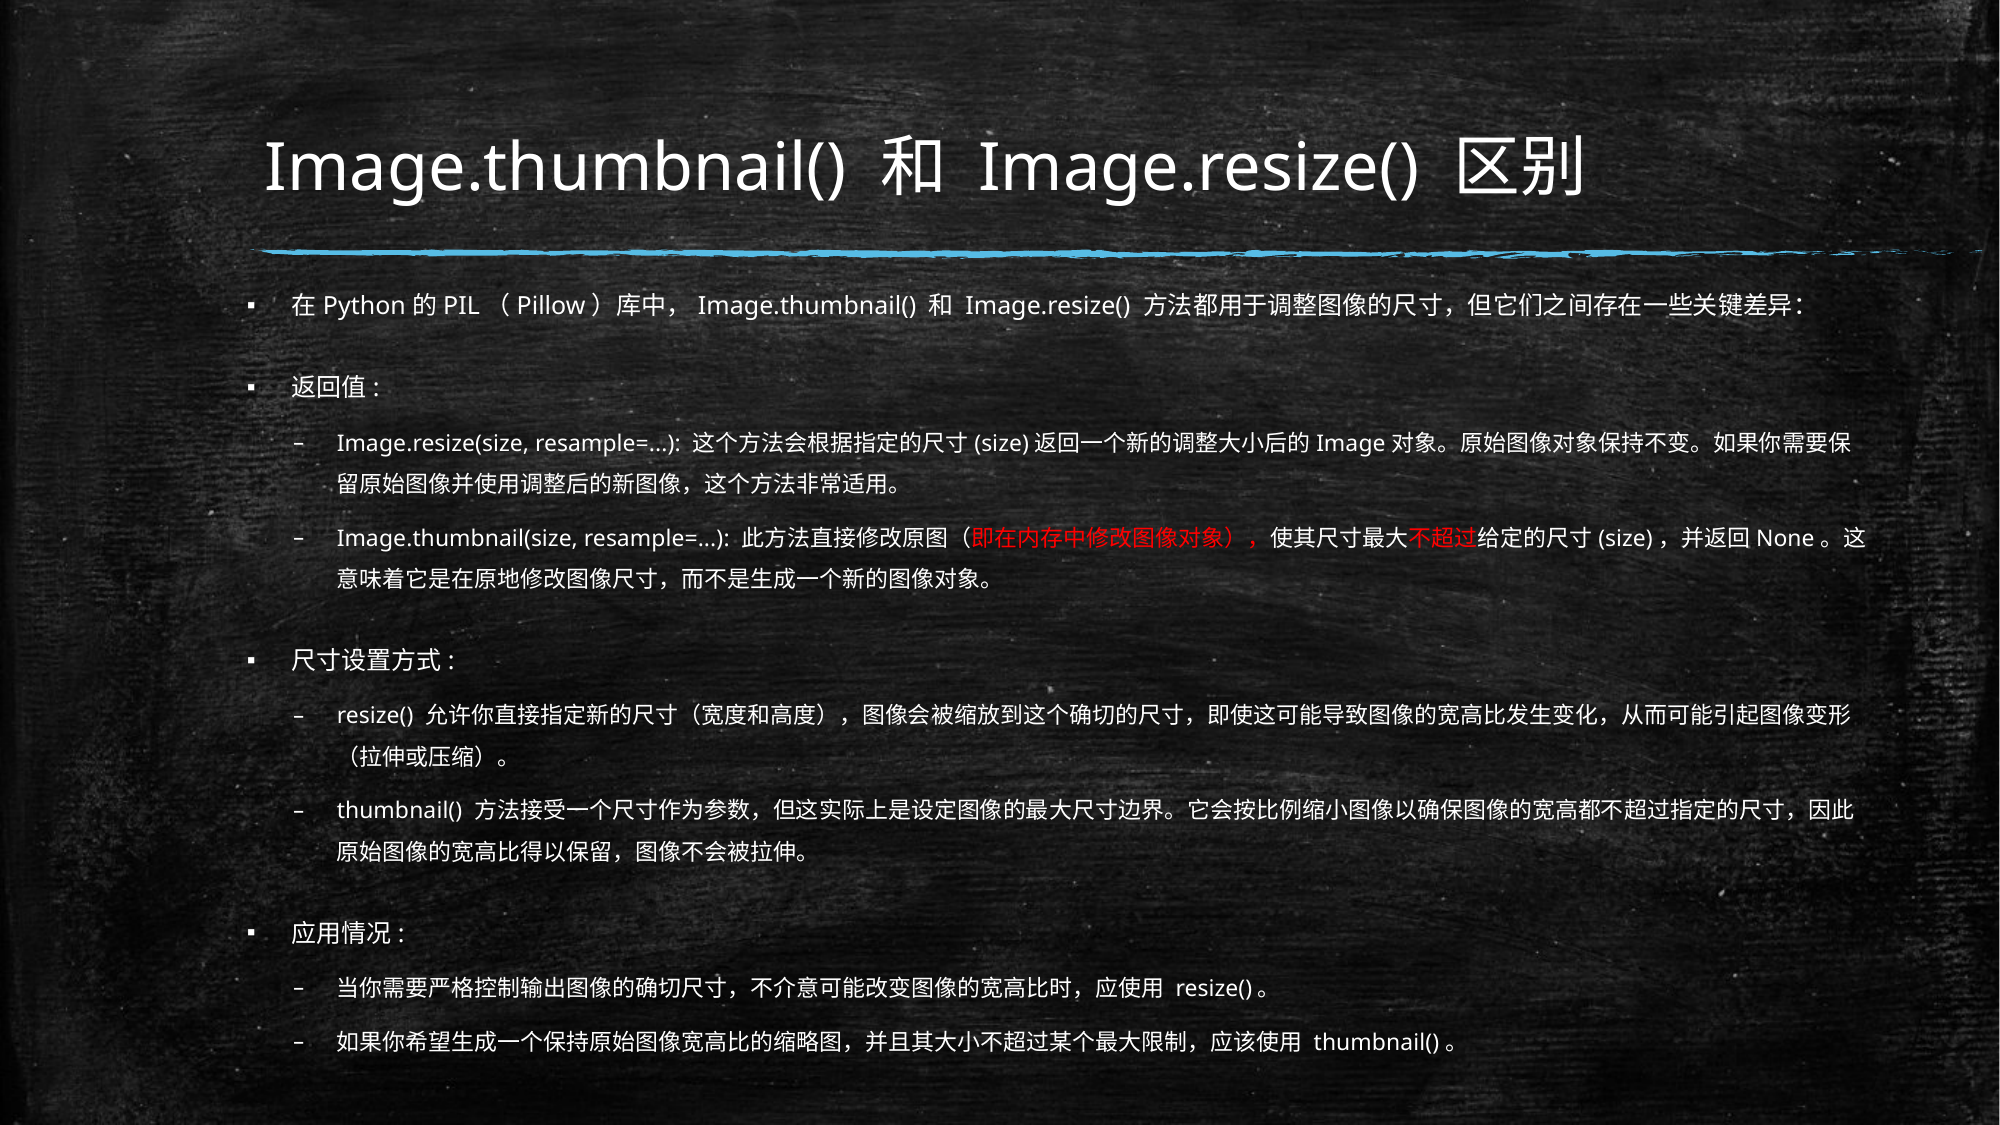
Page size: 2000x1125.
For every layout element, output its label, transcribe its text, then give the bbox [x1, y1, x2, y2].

title Image.thumbnail() 和 Image.resize() 区别 [249, 45, 1750, 213]
list 在Python的PIL（Pillow）库中，Image.thumbnail() 和 Image.resize() 方法都用于调整图像的尺寸，但它们之间存在一些关键差异： 返回值: Image.resize(size, resample=...): 这个方法会根据指定的尺寸(size)返回一个新的调整大小后的Image对象。原始图像对象保持不变。如果你需要保留原始图像并使用调整后的新图像，这个方法非常适用。 Image.thumbnail(size, resample=...): 此方法直接修改原图（即在内存中修改图像对象），使其尺寸最大不超过给定的尺寸(size)，并返回None。这意味着它是在原地修改图像尺寸，而不是生成一个新的图像对象。 尺寸设置方式: resize() 允许你直接指定新的尺寸（宽度和高度），图像会被缩放到这个确切的尺寸，即使这可能导致图像的宽高比发生变化，从而可能引起图像变形（拉伸或压缩）。 thumbnail() 方法接受一个尺寸作为参数，但这实际上是设定图像的最大尺寸边界。它会按比例缩小图像以确保图像的宽高都不超过指定的尺寸，因此原始图像的宽高比得以保留，图像不会被拉伸。 应用情况: 当你需要严格控制输出图像的确切尺寸，不介意可能改变图像的宽高比时，应使用 resize()。 如果你希望生成一个保持原始图像宽高比的缩略图，并且其大小不超过某个最大限制，应该使用 thumbnail()。 [231, 267, 1886, 1106]
